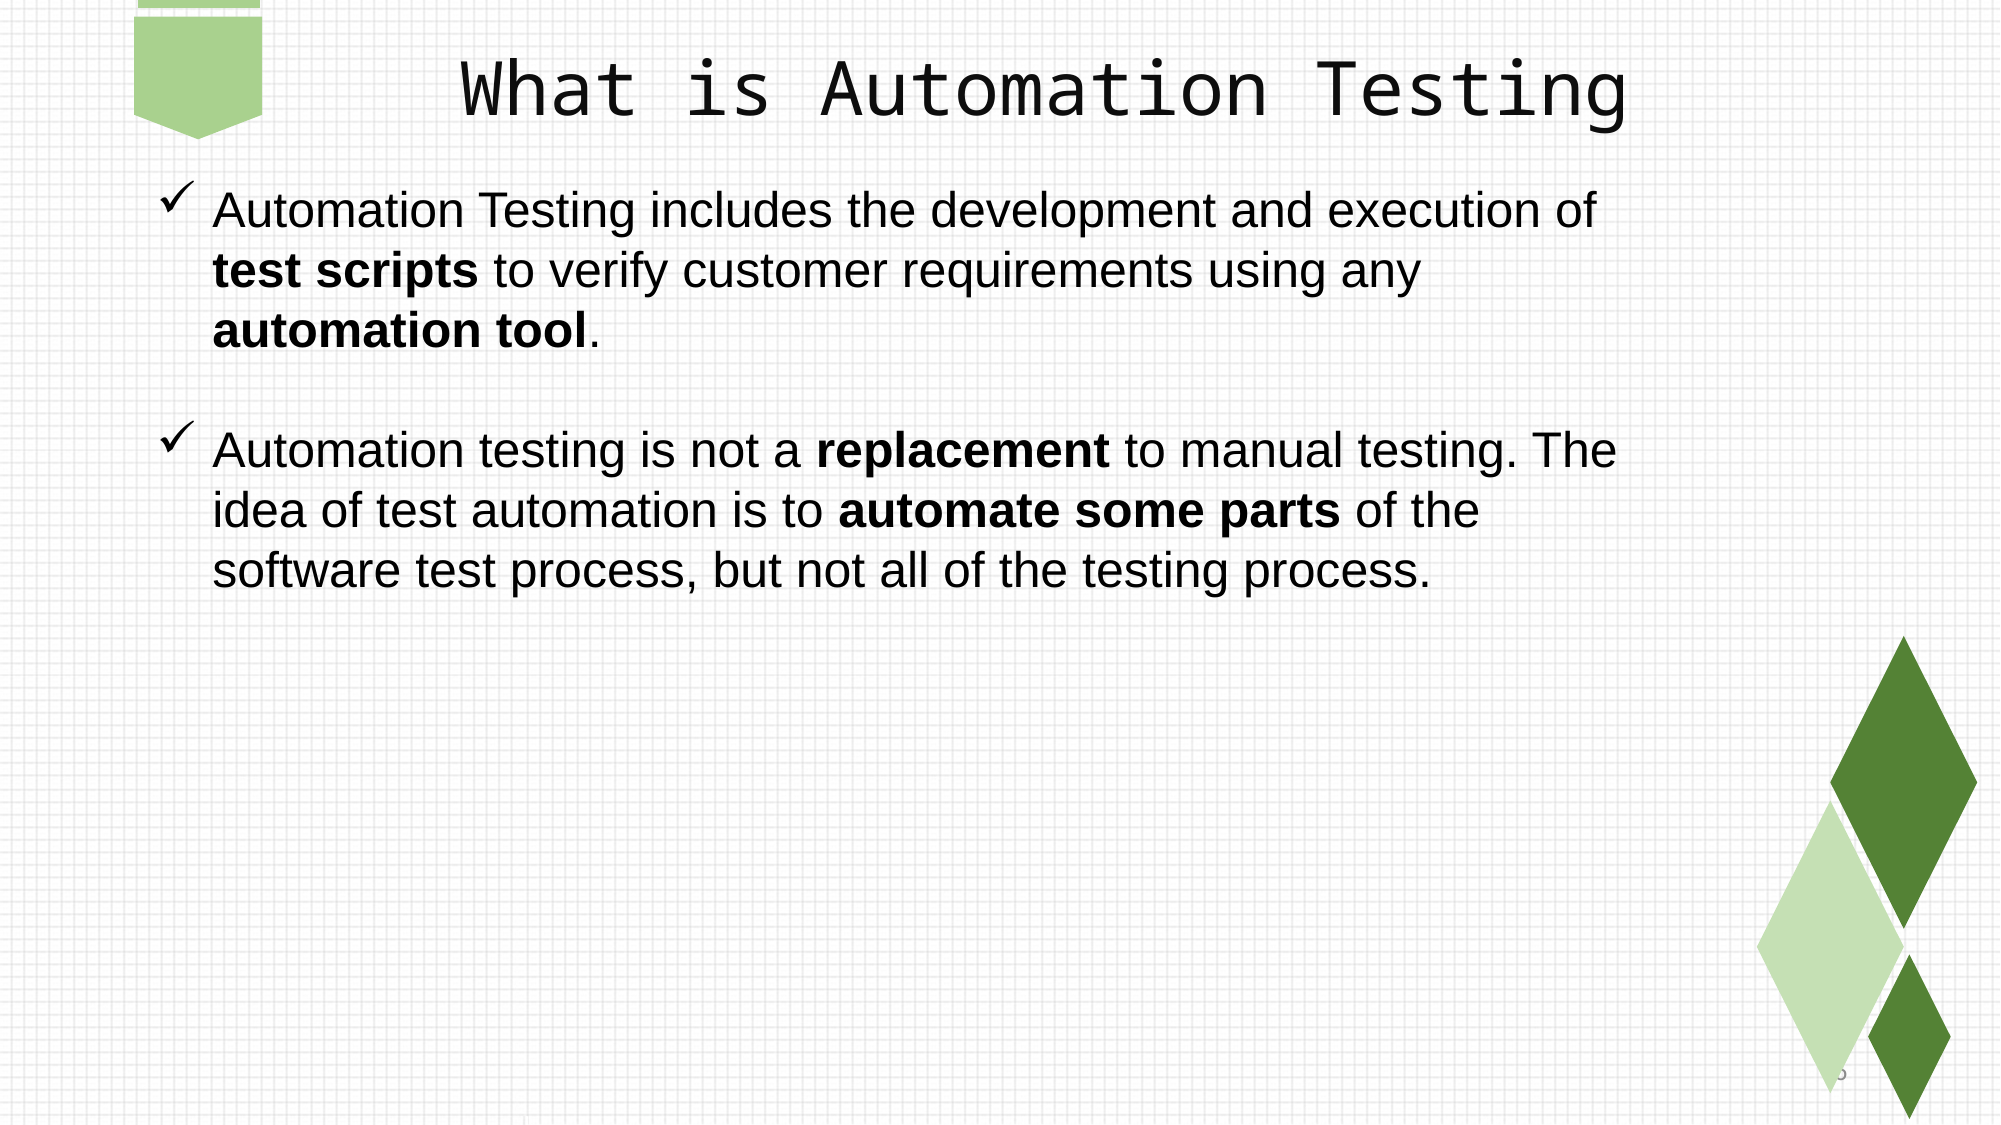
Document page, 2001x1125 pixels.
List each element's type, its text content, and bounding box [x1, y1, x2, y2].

text_box What is Automation Testing [401, 33, 1687, 139]
slide_number 6 [1412, 1042, 1863, 1103]
text_box [1755, 798, 1905, 1042]
text_box [1829, 633, 1979, 932]
text_box [137, 0, 261, 9]
picture [0, 0, 2001, 1125]
text_box [133, 15, 264, 141]
text_box [1866, 952, 1952, 1122]
text_box Automation Testing includes the development and execution of test scripts to verify customer requirements using any automation tool. Automation testing is not a replacement to manual testing. The idea of test automation is to automate some parts of the software test process, but not all of the testing process. [141, 170, 1687, 696]
